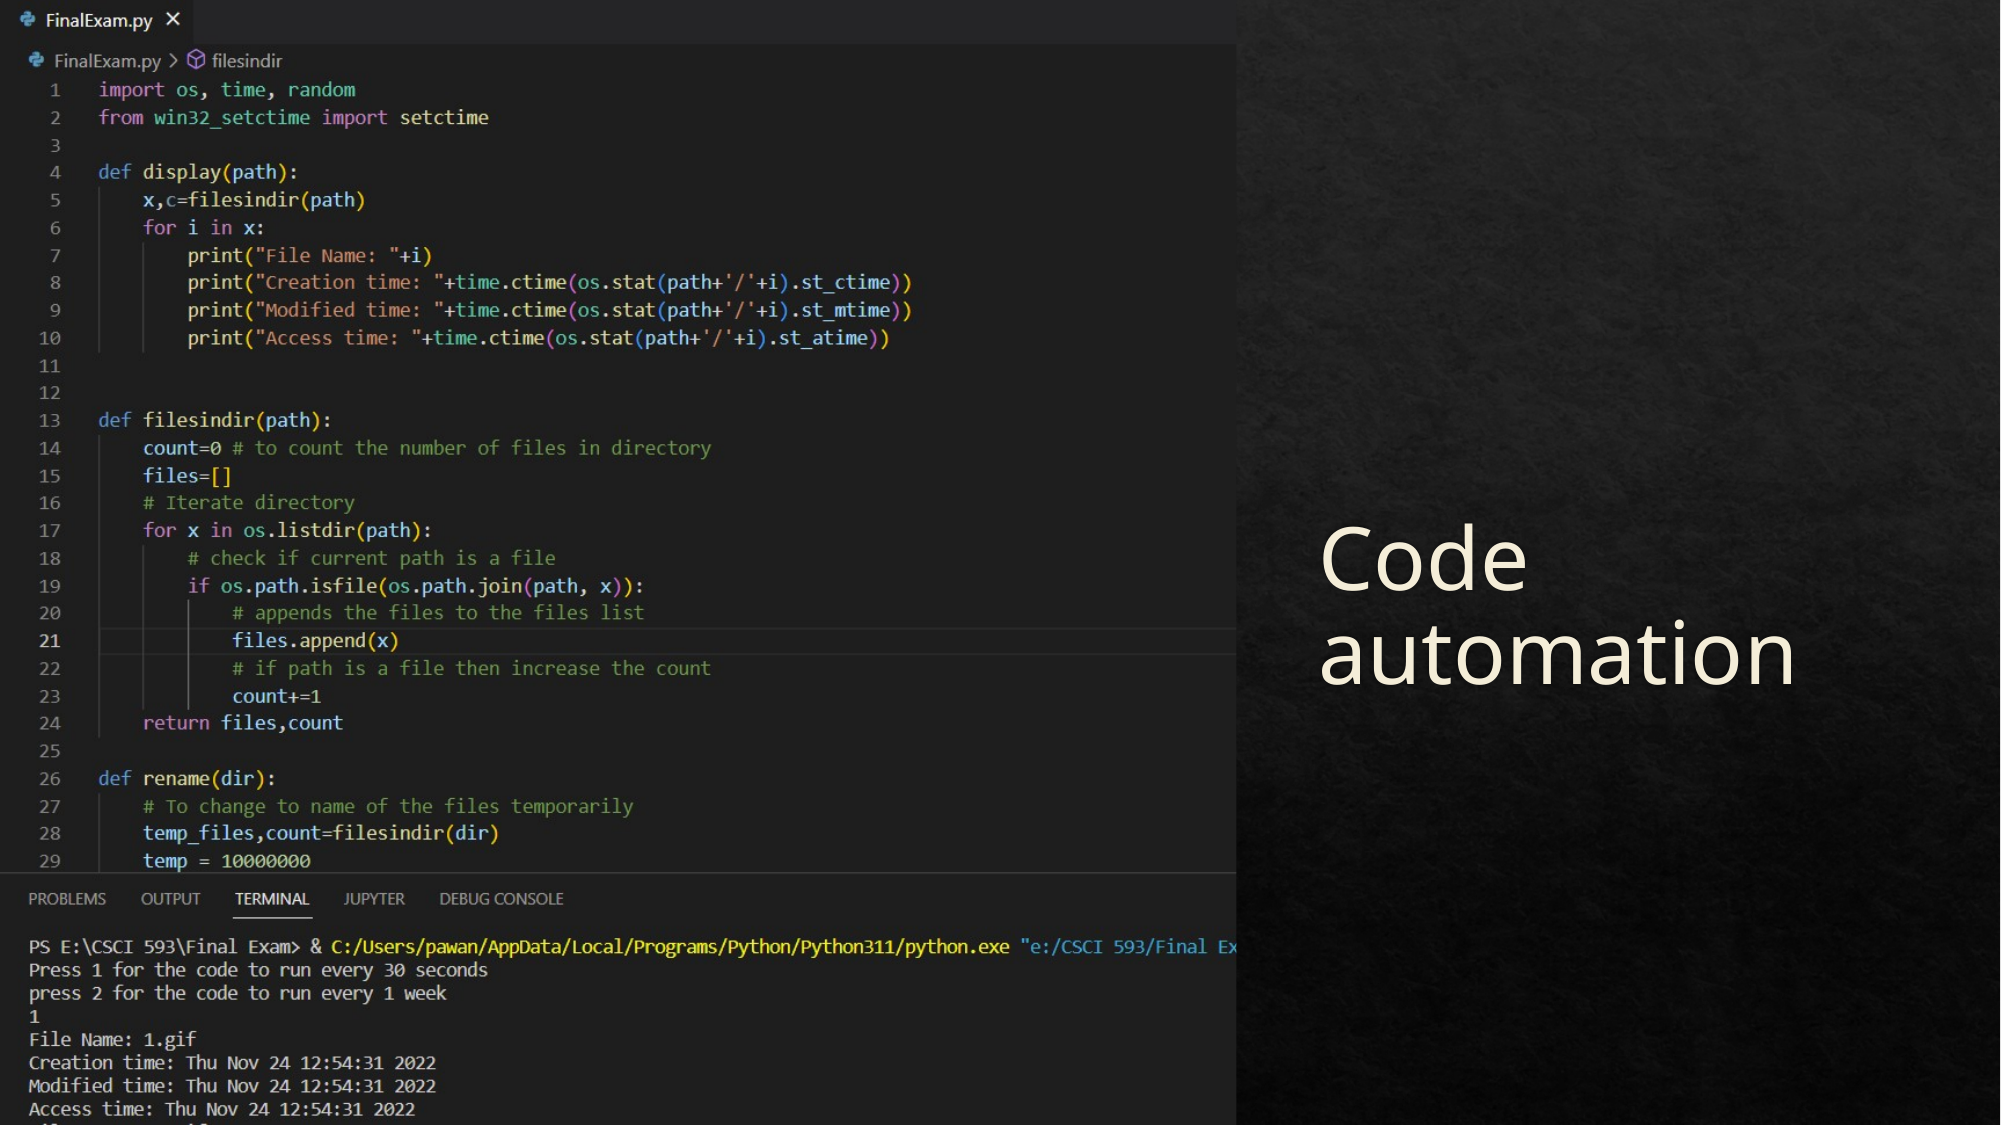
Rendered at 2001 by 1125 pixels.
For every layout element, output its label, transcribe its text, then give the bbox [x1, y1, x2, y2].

title Code automation [1303, 137, 1859, 712]
text_box [1244, 0, 2000, 1125]
picture [0, 0, 1237, 1125]
